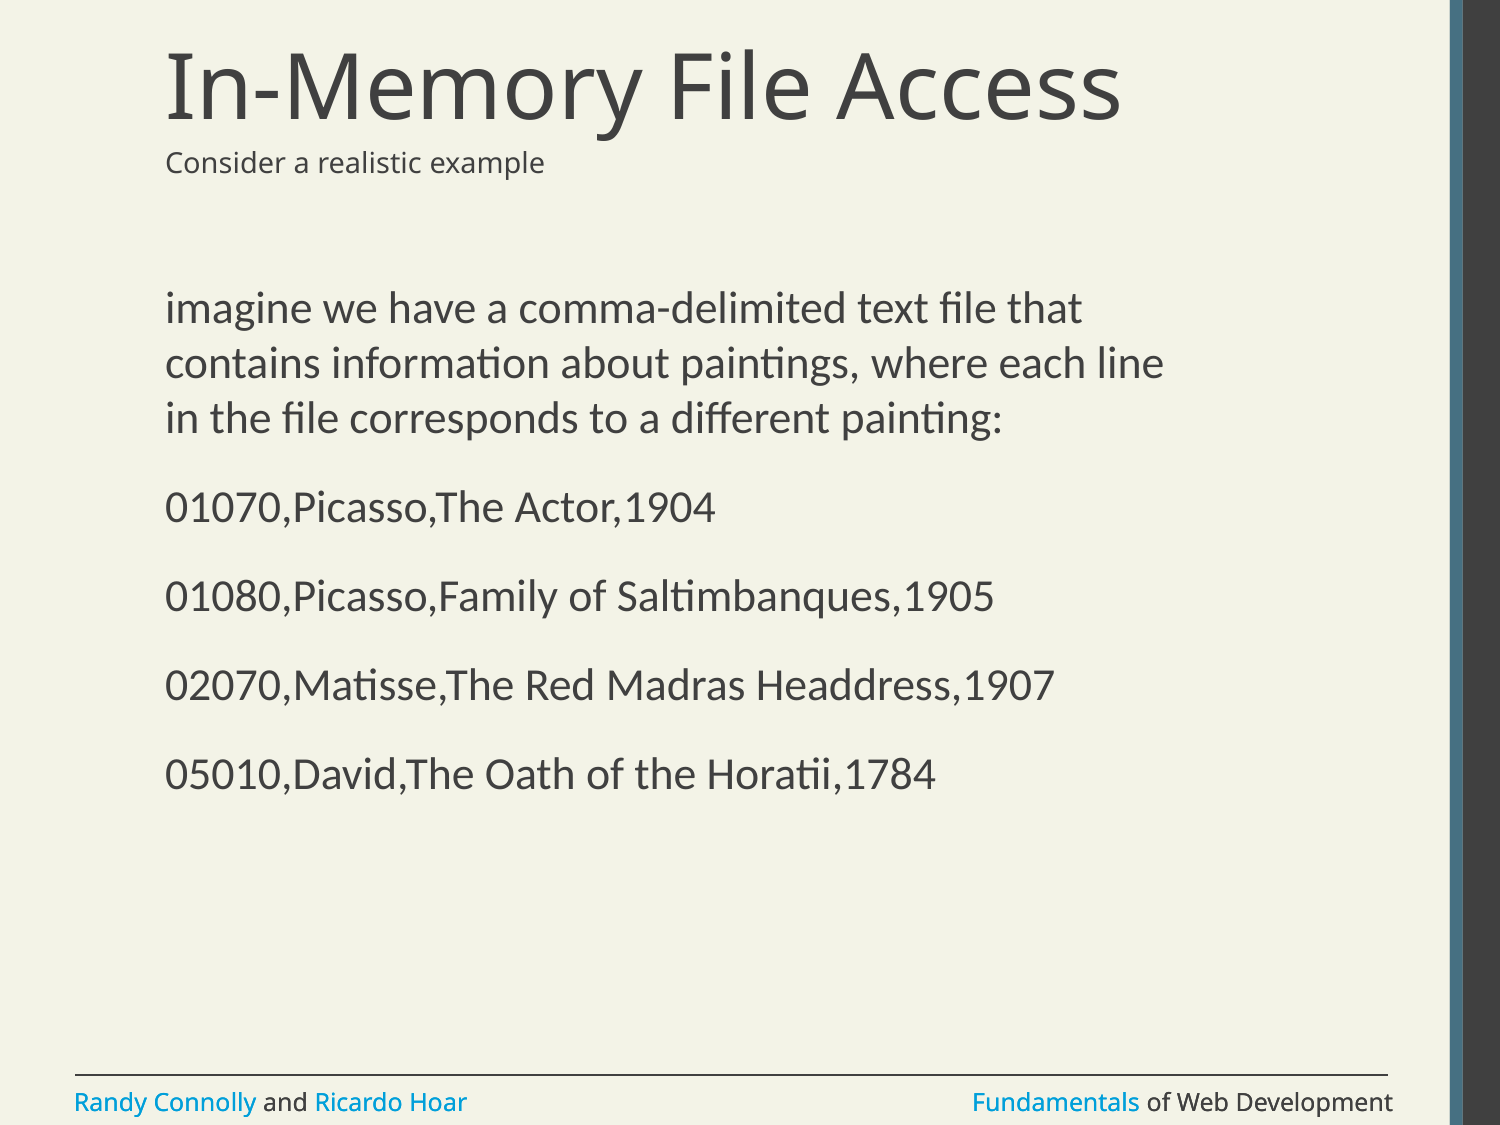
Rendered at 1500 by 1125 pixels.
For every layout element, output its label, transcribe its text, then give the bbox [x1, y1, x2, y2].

title In-Memory File Access [150, 20, 1425, 188]
list Consider a realistic example [150, 137, 1200, 188]
list imagine we have a comma-delimited text file that contains information about paintings, where each line in the file corresponds to a different painting: 01070,Picasso,The Actor,1904 01080,Picasso,Family of Saltimbanques,1905 02070,Matisse,The Red Madras Headdress,1907 05010,David,The Oath of the Horatii,1784 [150, 270, 1200, 1013]
